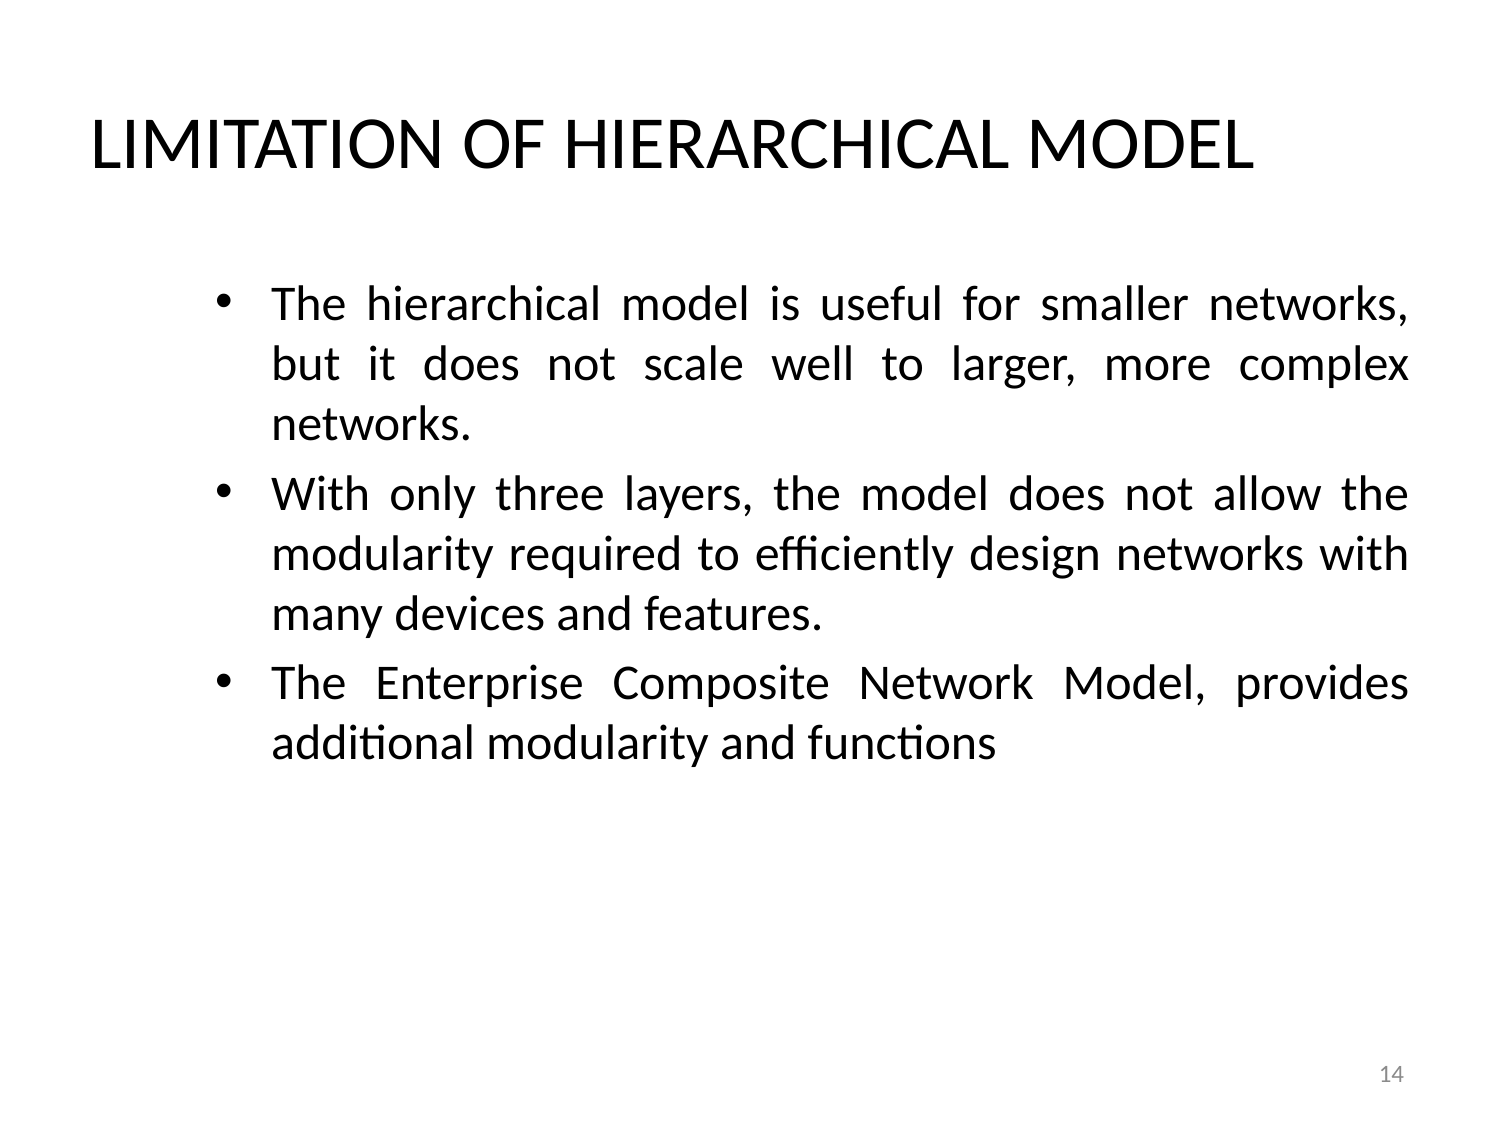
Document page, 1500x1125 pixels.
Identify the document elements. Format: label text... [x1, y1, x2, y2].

slide_number 14 [1074, 1042, 1425, 1103]
list The hierarchical model is useful for smaller networks, but it does not scale well to larger, more complex networks. With only three layers, the model does not allow the modularity required to efficiently design networks with many devices and features. The Enterprise Composite Network Model, provides additional modularity and functions [200, 262, 1425, 1005]
title Limitation of Hierarchical Model [75, 45, 1425, 233]
